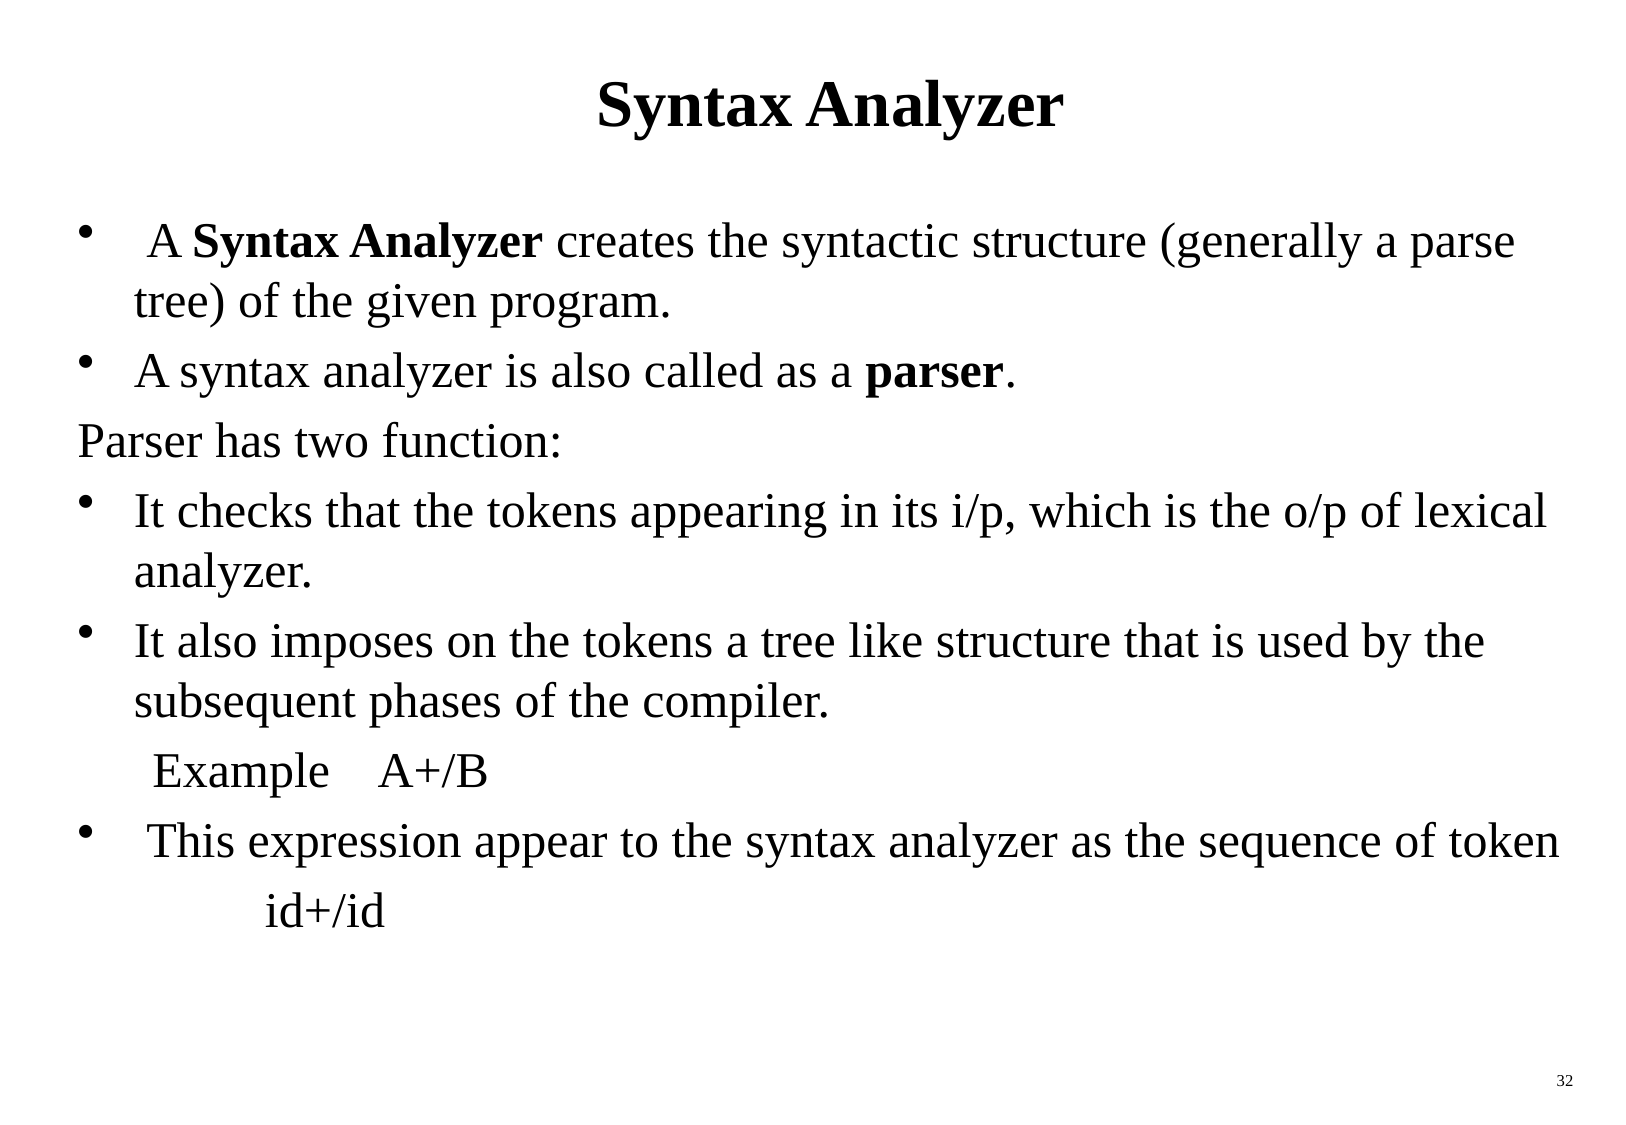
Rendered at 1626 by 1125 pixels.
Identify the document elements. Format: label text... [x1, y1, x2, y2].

slide_number 32 [1249, 1062, 1589, 1101]
list A Syntax Analyzer creates the syntactic structure (generally a parse tree) of the given program. A syntax analyzer is also called as a parser. Parser has two function: It checks that the tokens appearing in its i/p, which is the o/p of lexical analyzer. It also imposes on the tokens a tree like structure that is used by the subsequent phases of the compiler. Example A+/B This expression appear to the syntax analyzer as the sequence of token id+/id [62, 200, 1600, 1038]
title Syntax Analyzer [62, 24, 1600, 175]
